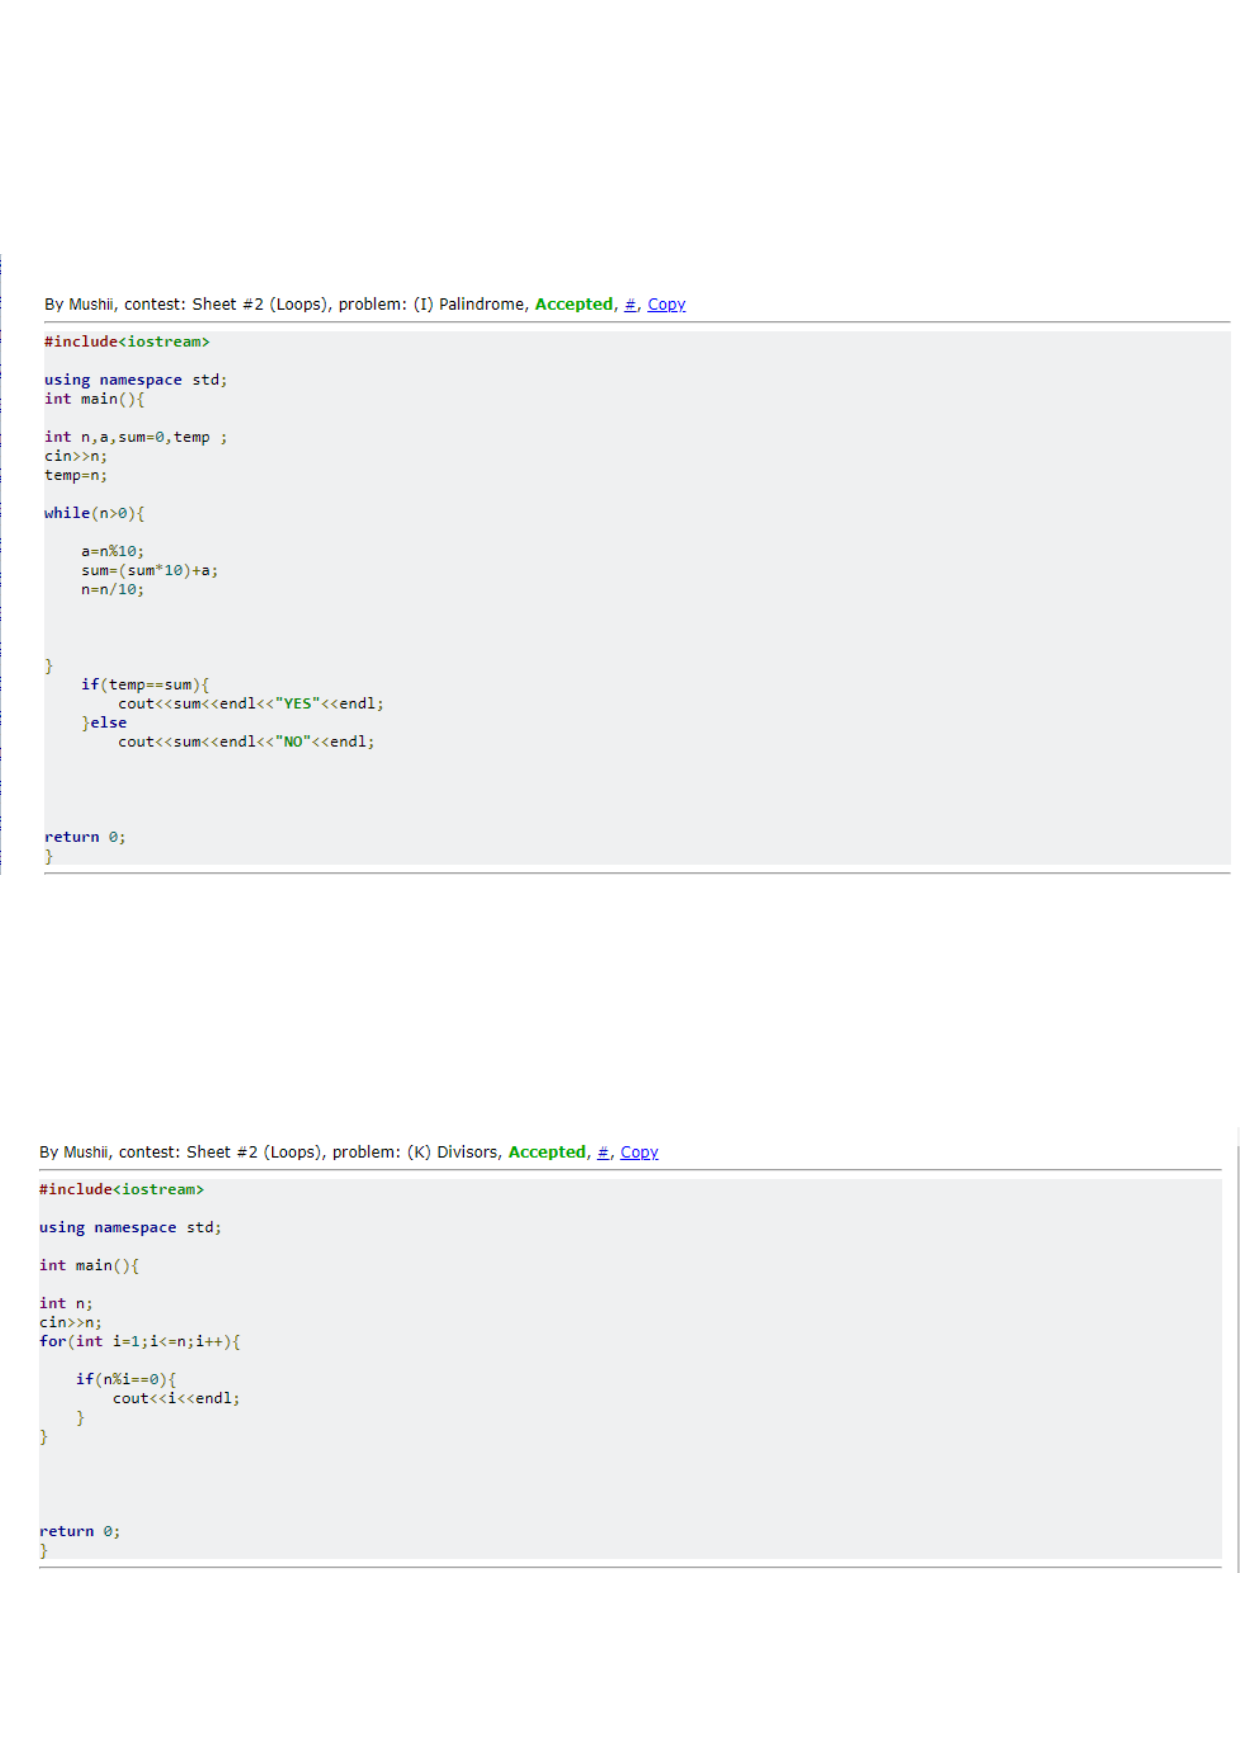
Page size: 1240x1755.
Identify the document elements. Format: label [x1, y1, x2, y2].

picture [0, 1101, 1240, 1573]
picture [0, 253, 1240, 875]
